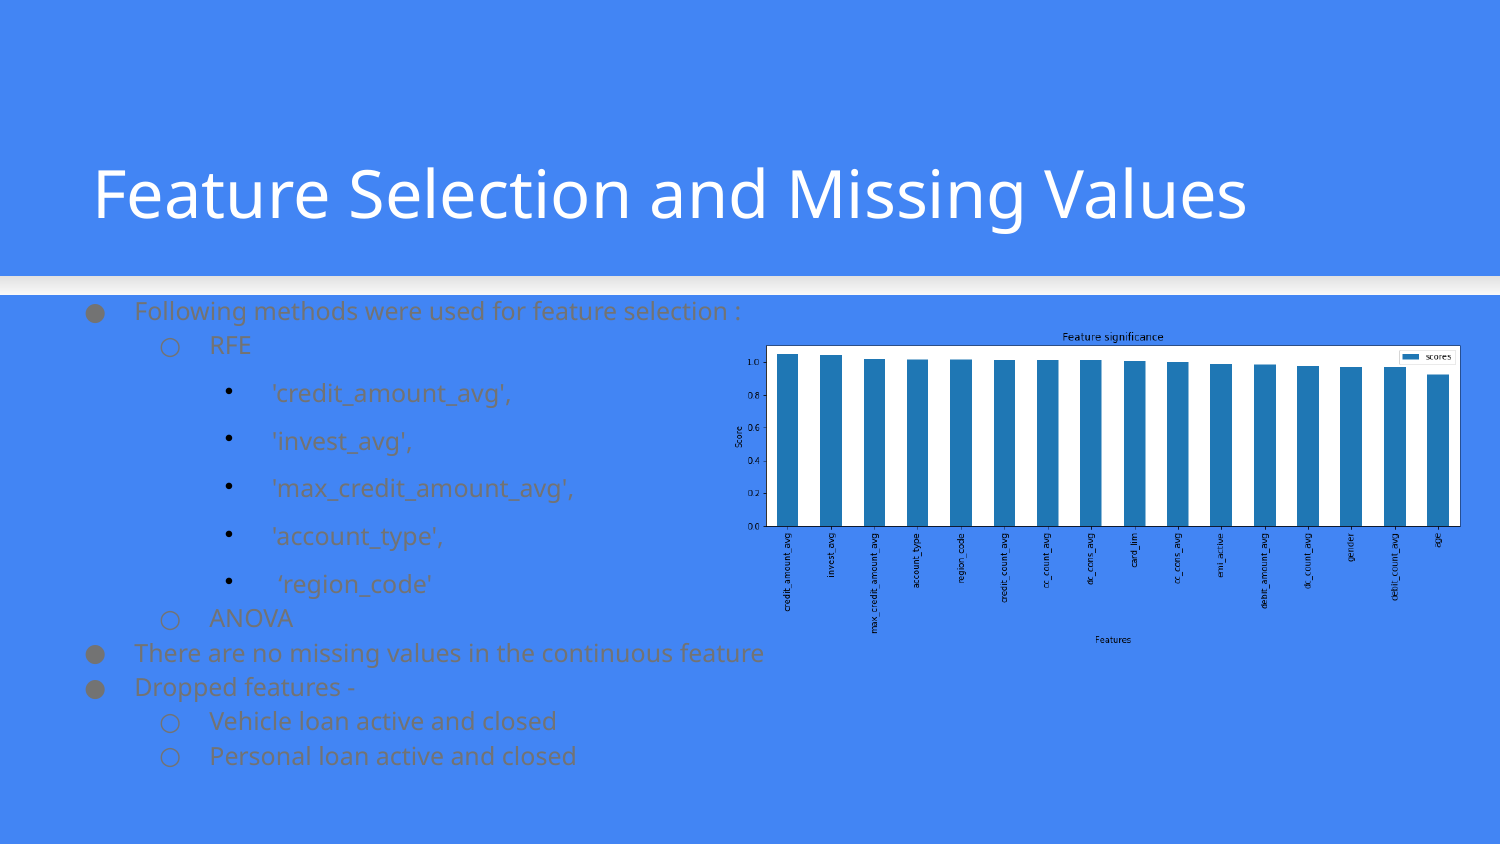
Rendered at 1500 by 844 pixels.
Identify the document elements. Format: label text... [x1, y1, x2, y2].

text_box Following methods were used for feature selection : RFE 'credit_amount_avg', 'invest_avg', 'max_credit_amount_avg', 'account_type', ‘region_code' ANOVA There are no missing values in the continuous feature Dropped features - Vehicle loan active and closed Personal loan active and closed [44, 275, 1406, 721]
picture [729, 325, 1465, 650]
text_box Feature Selection and Missing Values [77, 121, 1427, 247]
